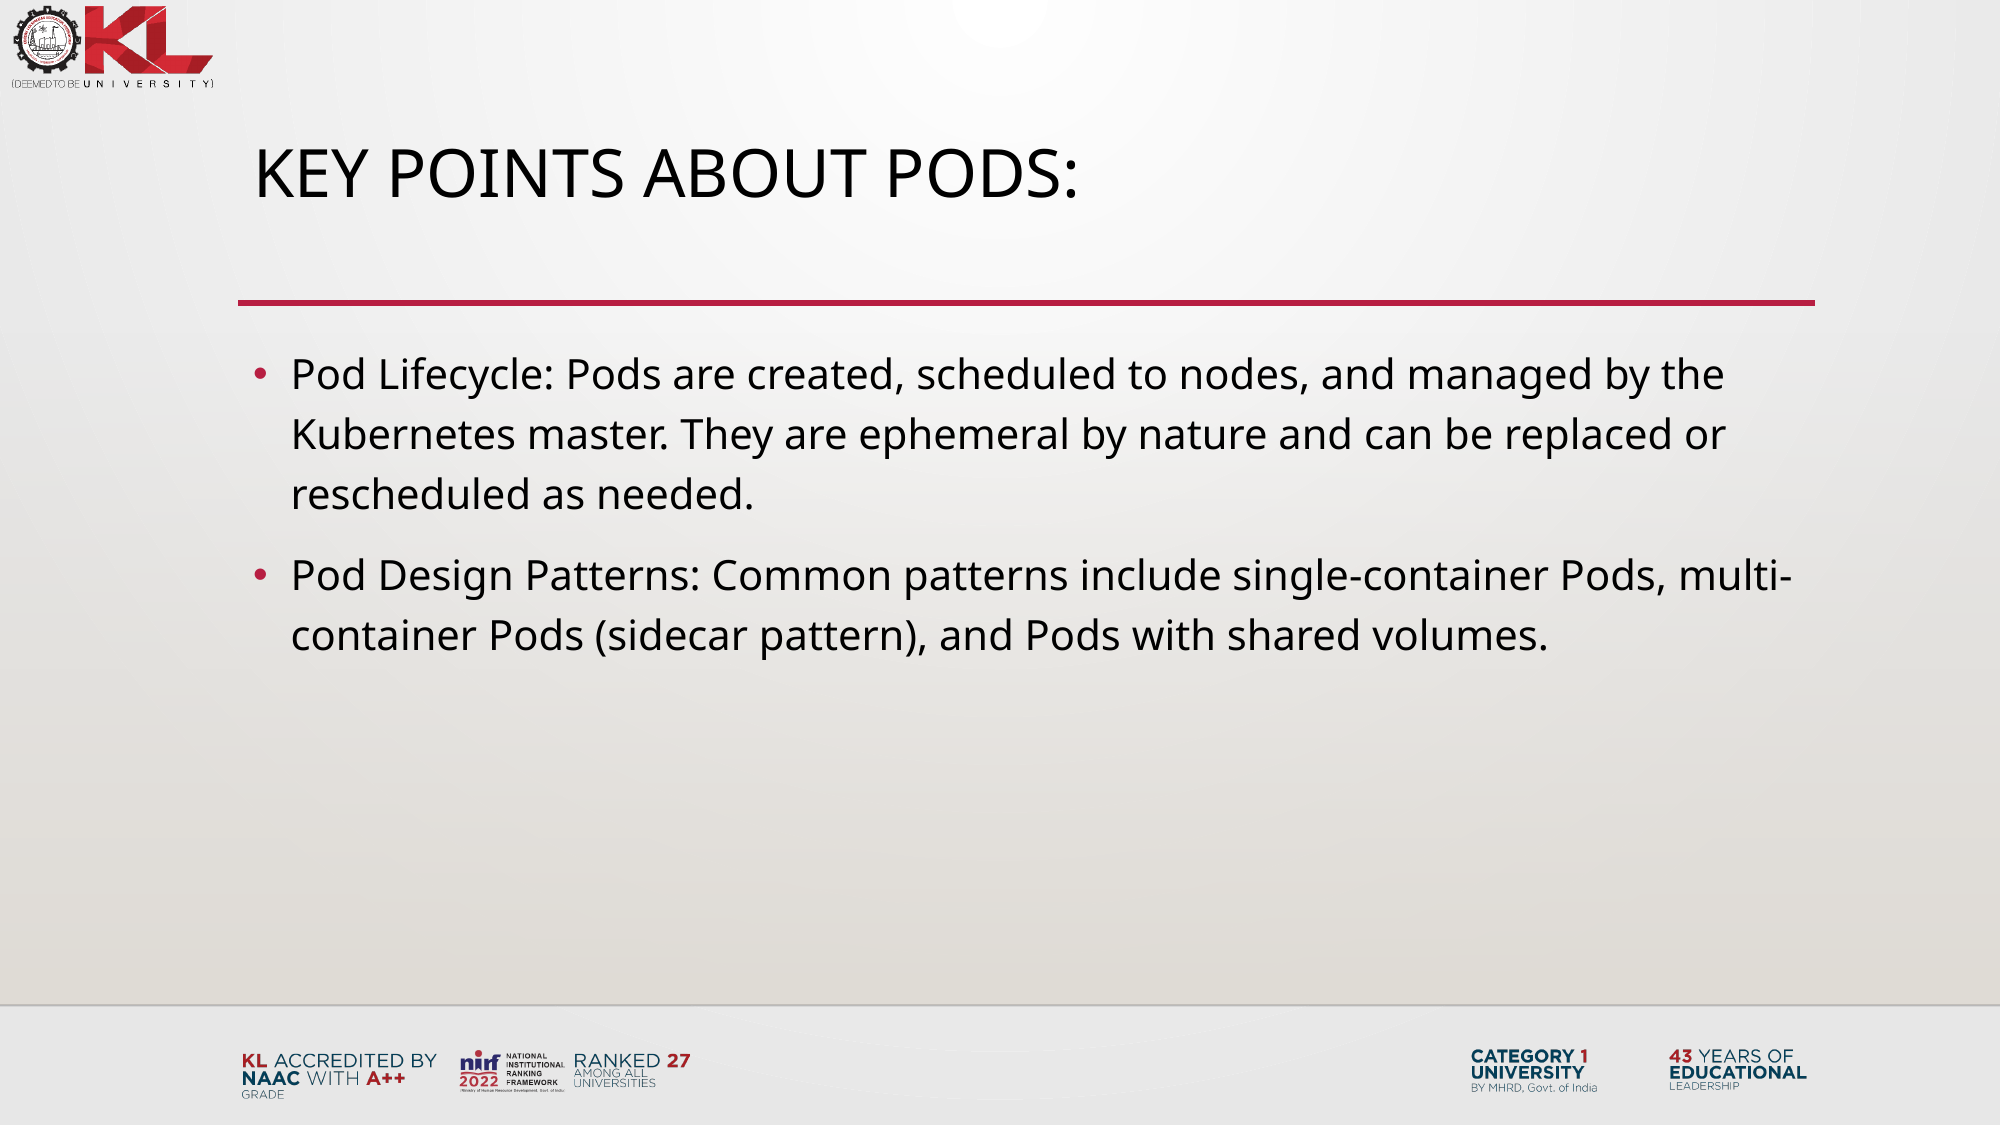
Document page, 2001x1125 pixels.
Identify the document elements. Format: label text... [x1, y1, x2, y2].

picture [1447, 1045, 1814, 1101]
title key points about Pods: [238, 131, 1814, 305]
picture [238, 1045, 716, 1103]
picture [12, 5, 213, 88]
list Pod Lifecycle: Pods are created, scheduled to nodes, and managed by the Kubernetes master. They are ephemeral by nature and can be replaced or rescheduled as needed. Pod Design Patterns: Common patterns include single-container Pods, multi-container Pods (sidecar pattern), and Pods with shared volumes. [238, 330, 1814, 897]
